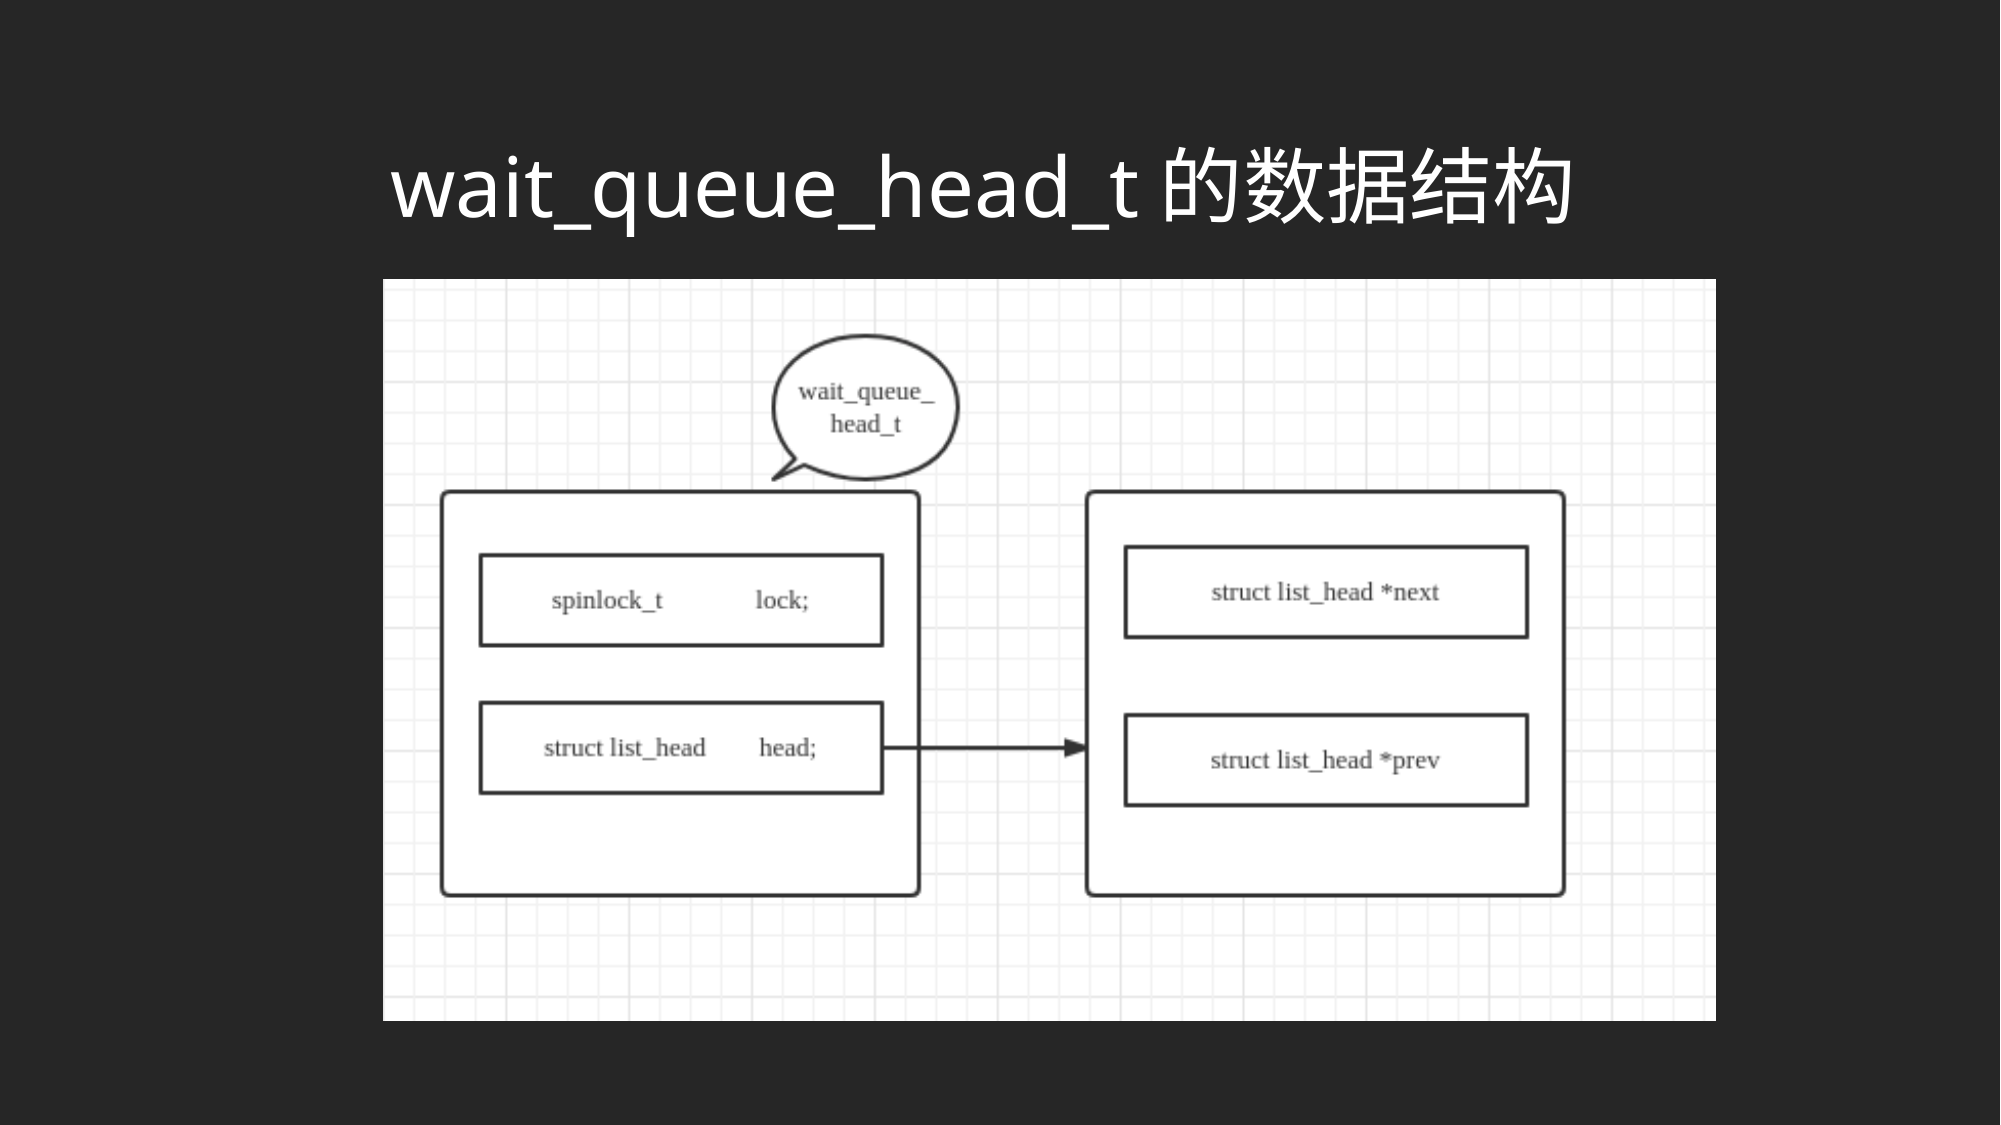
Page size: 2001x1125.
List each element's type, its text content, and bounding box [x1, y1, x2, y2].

text_box wait_queue_head_t的数据结构 [135, 126, 1831, 934]
picture [383, 279, 1716, 1021]
